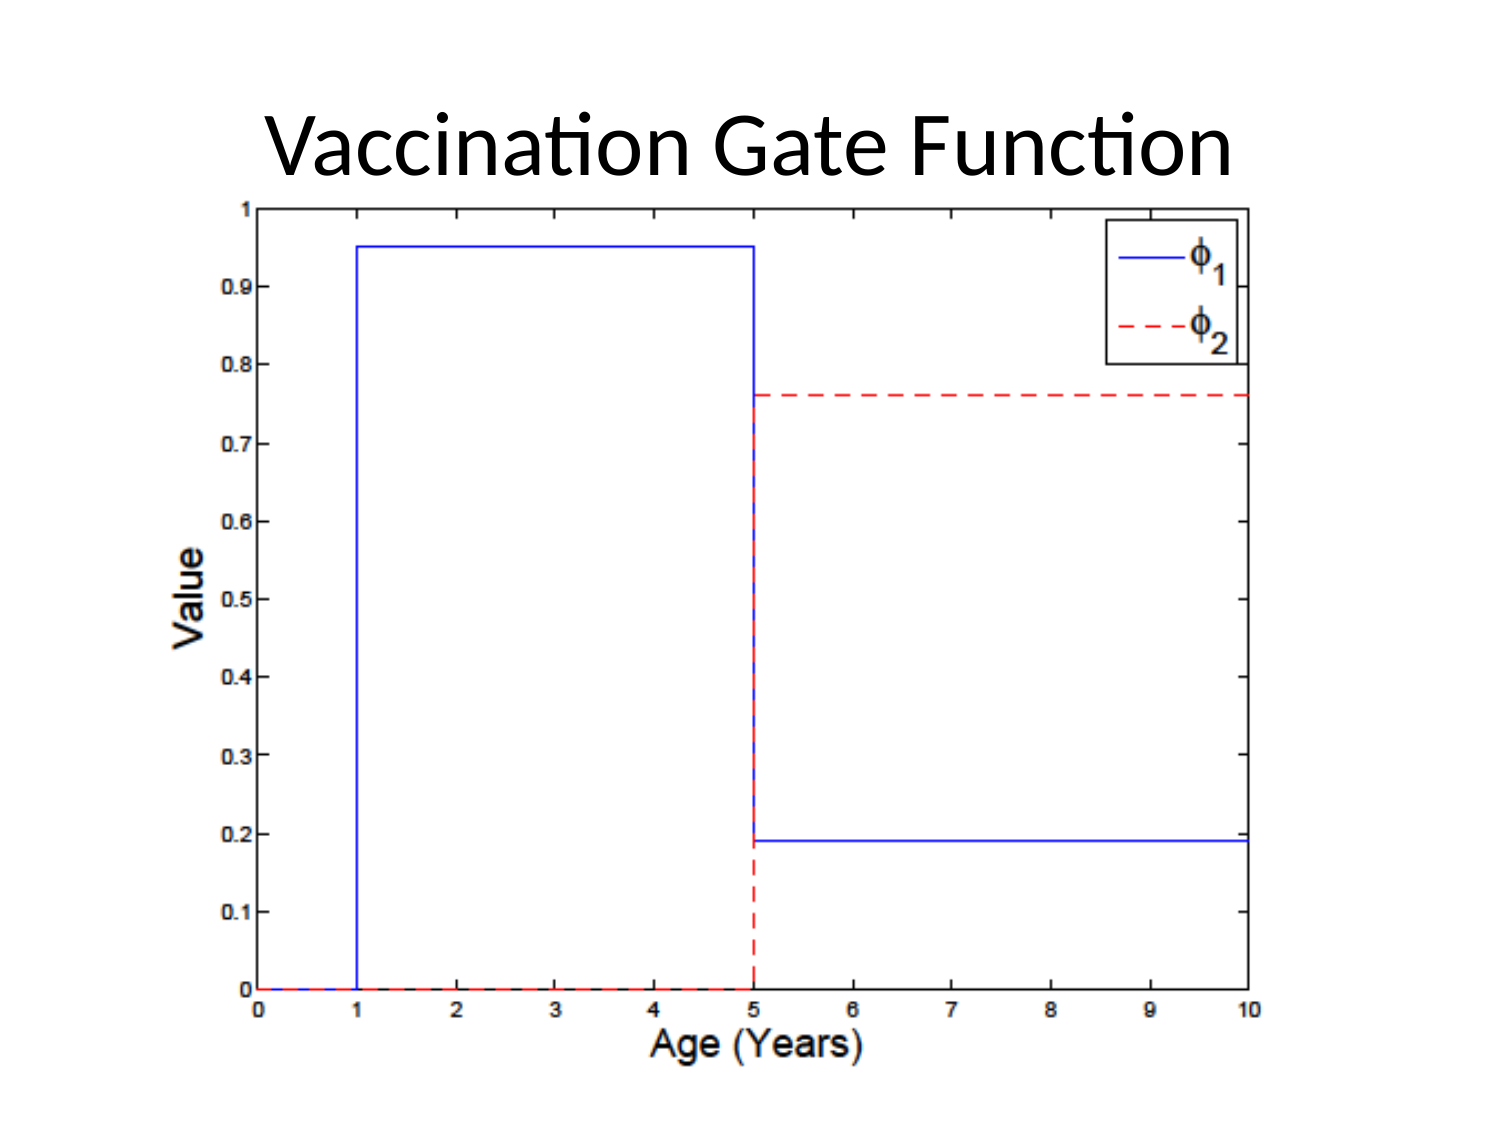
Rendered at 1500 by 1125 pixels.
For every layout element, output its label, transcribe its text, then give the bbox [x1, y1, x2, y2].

title Vaccination Gate Function [75, 45, 1425, 233]
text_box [159, 184, 1270, 1072]
